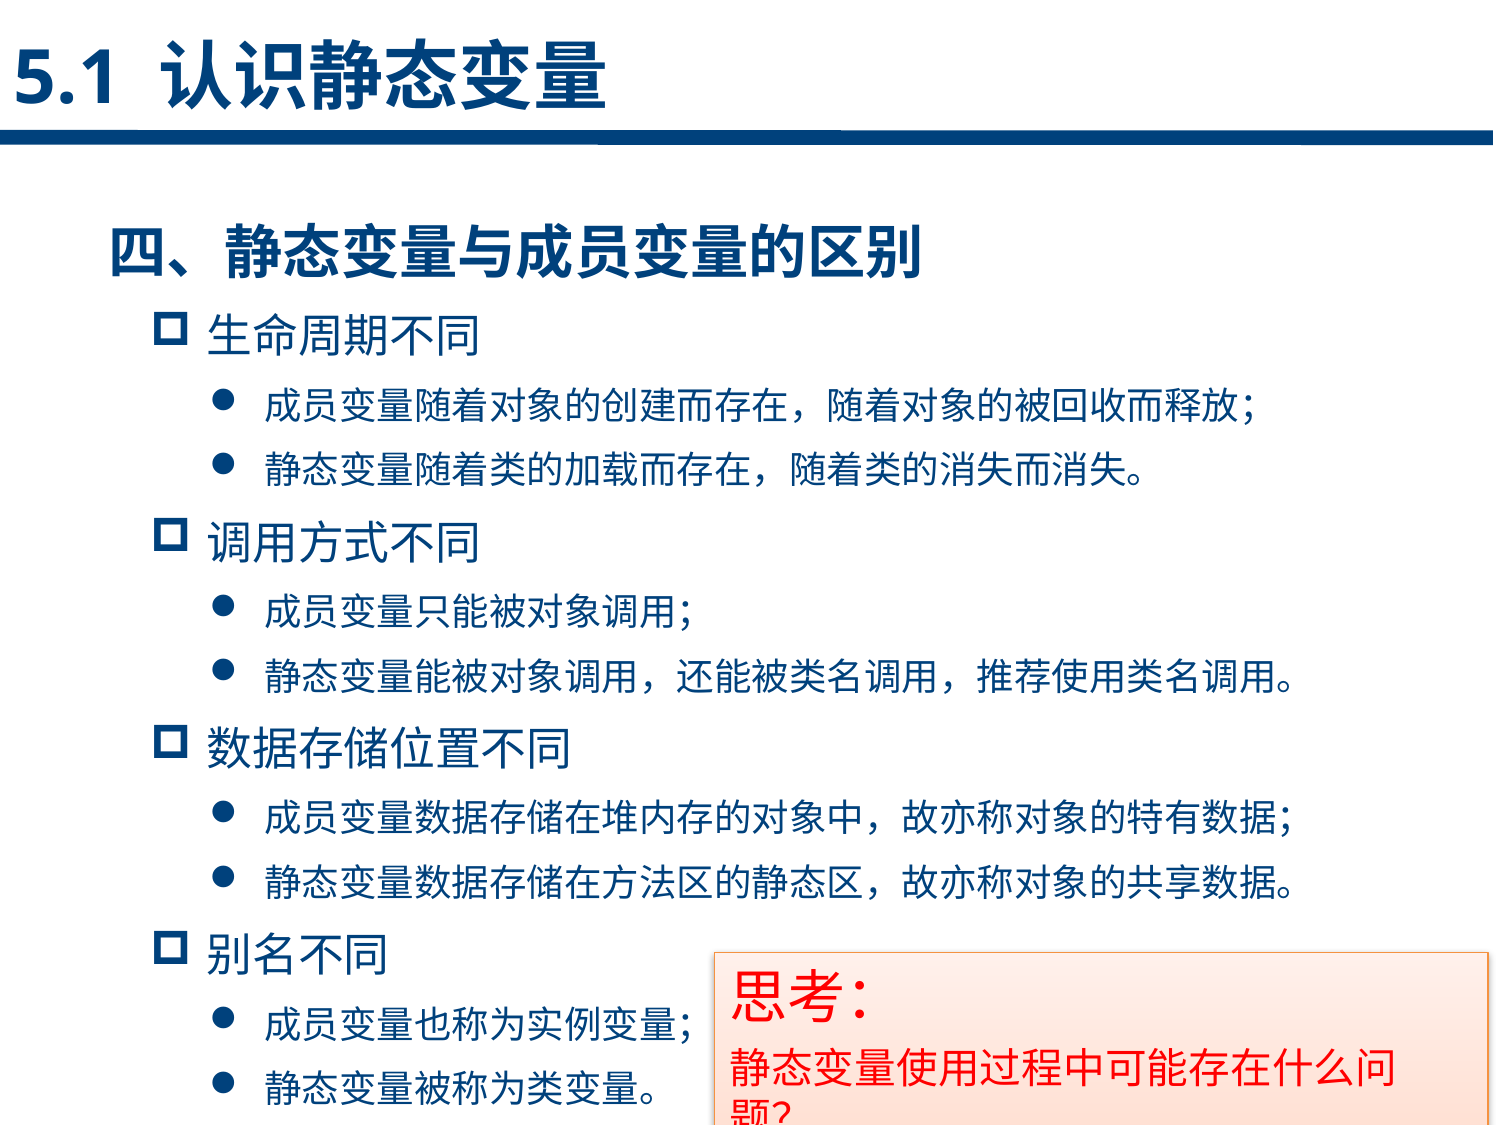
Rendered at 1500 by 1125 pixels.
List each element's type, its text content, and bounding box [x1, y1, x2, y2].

text_box 生命周期不同 成员变量随着对象的创建而存在，随着对象的被回收而释放； 静态变量随着类的加载而存在，随着类的消失而消失。 调用方式不同 成员变量只能被对象调用； 静态变量能被对象调用，还能被类名调用，推荐使用类名调用。 数据存储位置不同 成员变量数据存储在堆内存的对象中，故亦称对象的特有数据； 静态变量数据存储在方法区的静态区，故亦称对象的共享数据。 别名不同 成员变量也称为实例变量； 静态变量被称为类变量。 [135, 302, 1424, 1118]
text_box 四、静态变量与成员变量的区别 [5, 172, 1317, 293]
text_box 5.1 认识静态变量 [0, 21, 624, 127]
text_box 思考： 静态变量使用过程中可能存在什么问题？ [714, 952, 1489, 1125]
